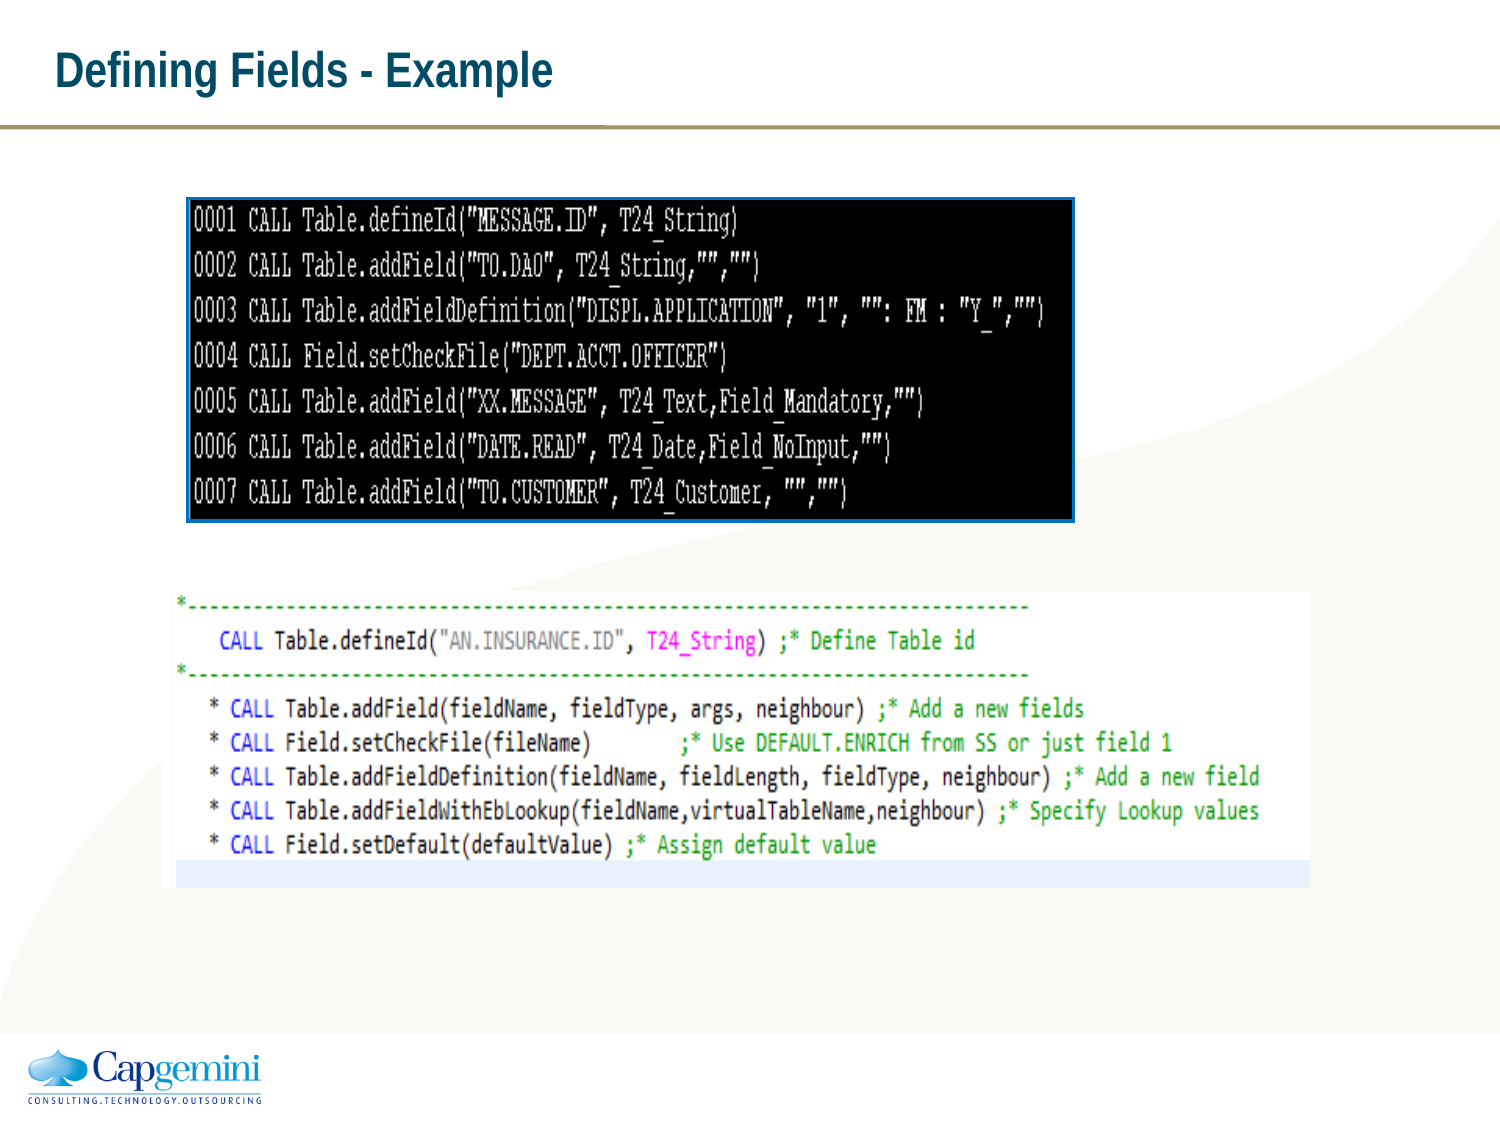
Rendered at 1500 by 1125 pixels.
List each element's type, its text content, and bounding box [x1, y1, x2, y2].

title Defining Fields - Example [39, 22, 1470, 113]
picture [0, 130, 1500, 1125]
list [188, 199, 1073, 520]
picture [0, 0, 1500, 125]
